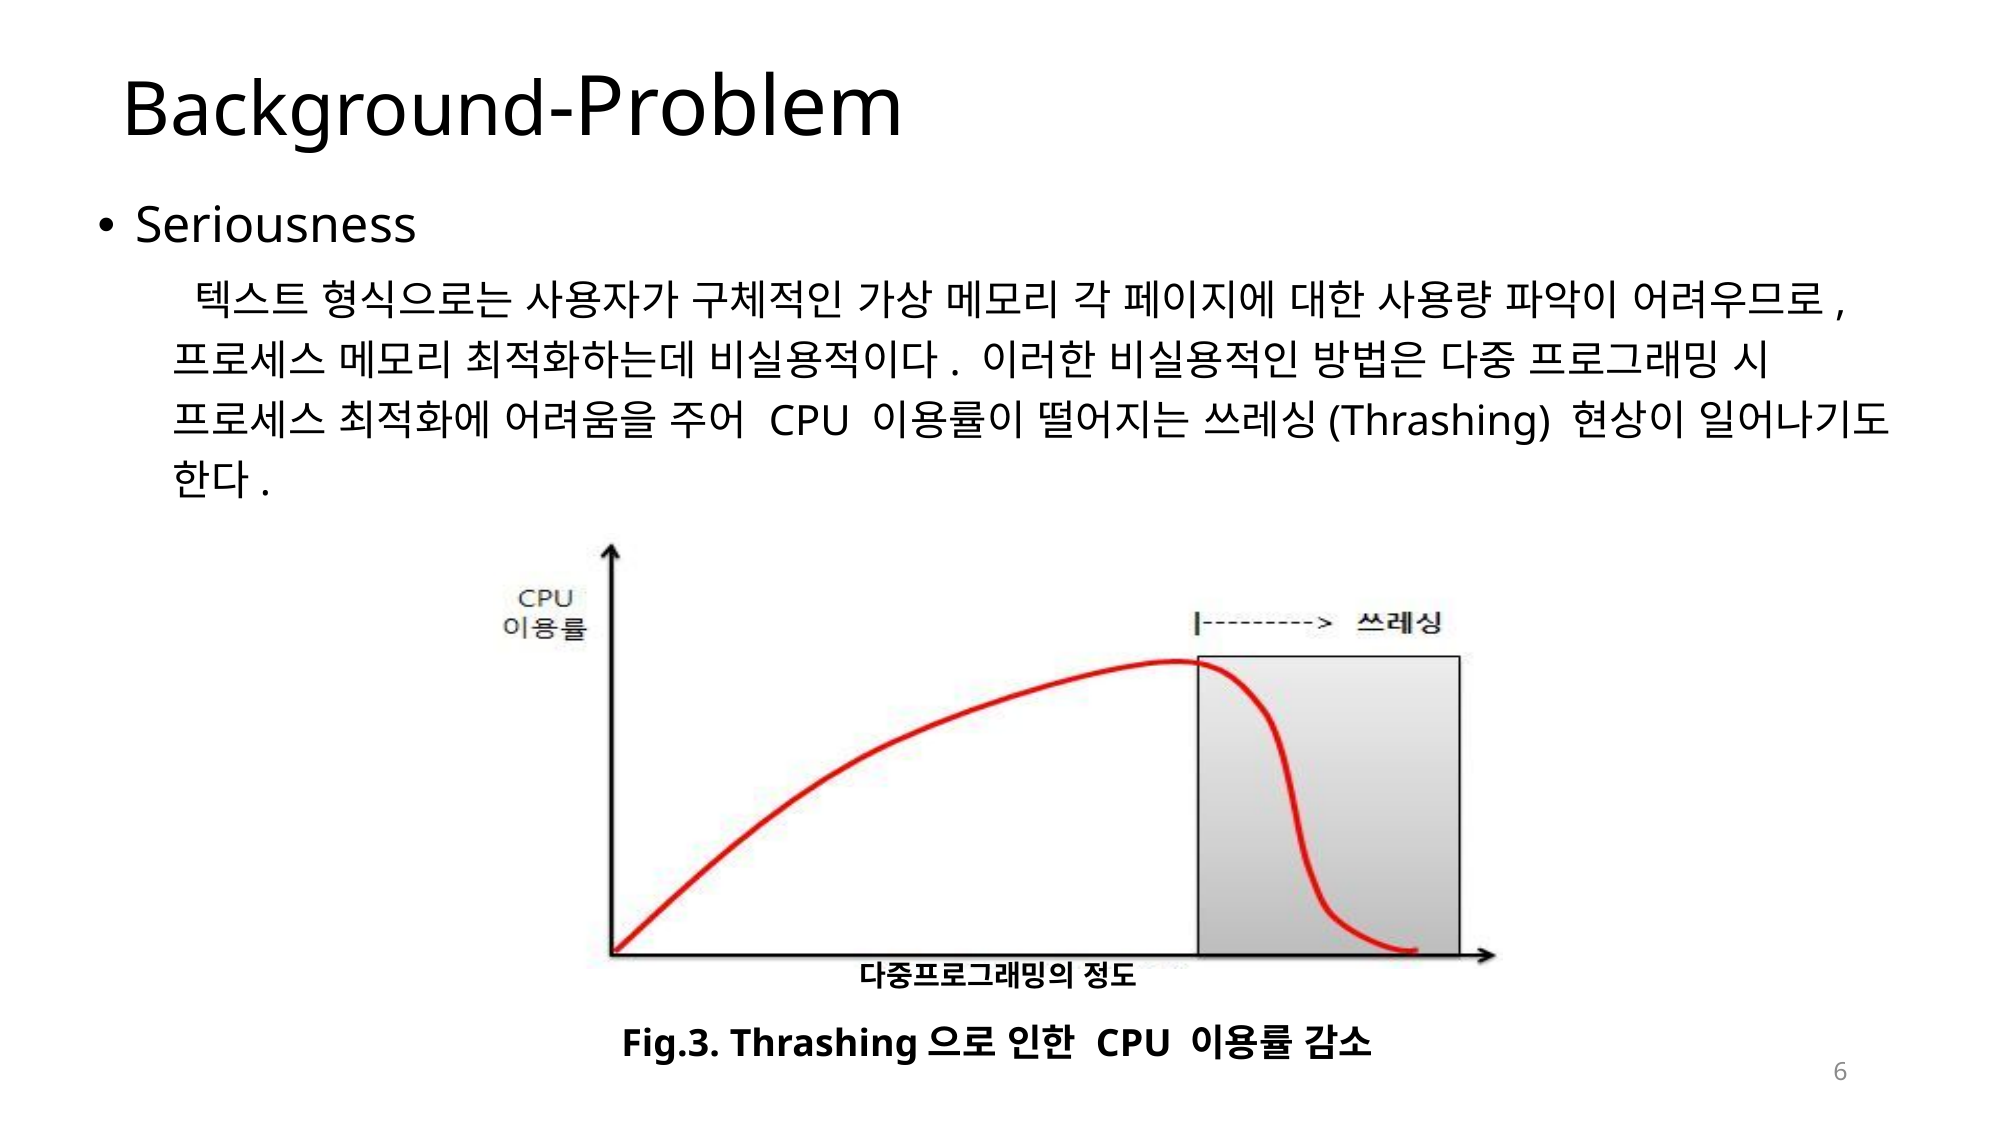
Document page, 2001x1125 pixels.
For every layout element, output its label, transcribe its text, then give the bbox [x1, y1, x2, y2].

list Seriousness 텍스트 형식으로는 사용자가 구체적인 가상 메모리 각 페이지에 대한 사용량 파악이 어려우므로, 프로세스 메모리 최적화하는데 비실용적이다. 이러한 비실용적인 방법은 다중 프로그래밍 시 프로세스 최적화에 어려움을 주어 CPU 이용률이 떨어지는 쓰레싱(Thrashing) 현상이 일어나기도 한다. [82, 192, 1920, 1055]
slide_number 6 [1412, 1042, 1863, 1103]
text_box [493, 533, 1503, 1073]
title Background-Problem [106, 38, 1832, 179]
